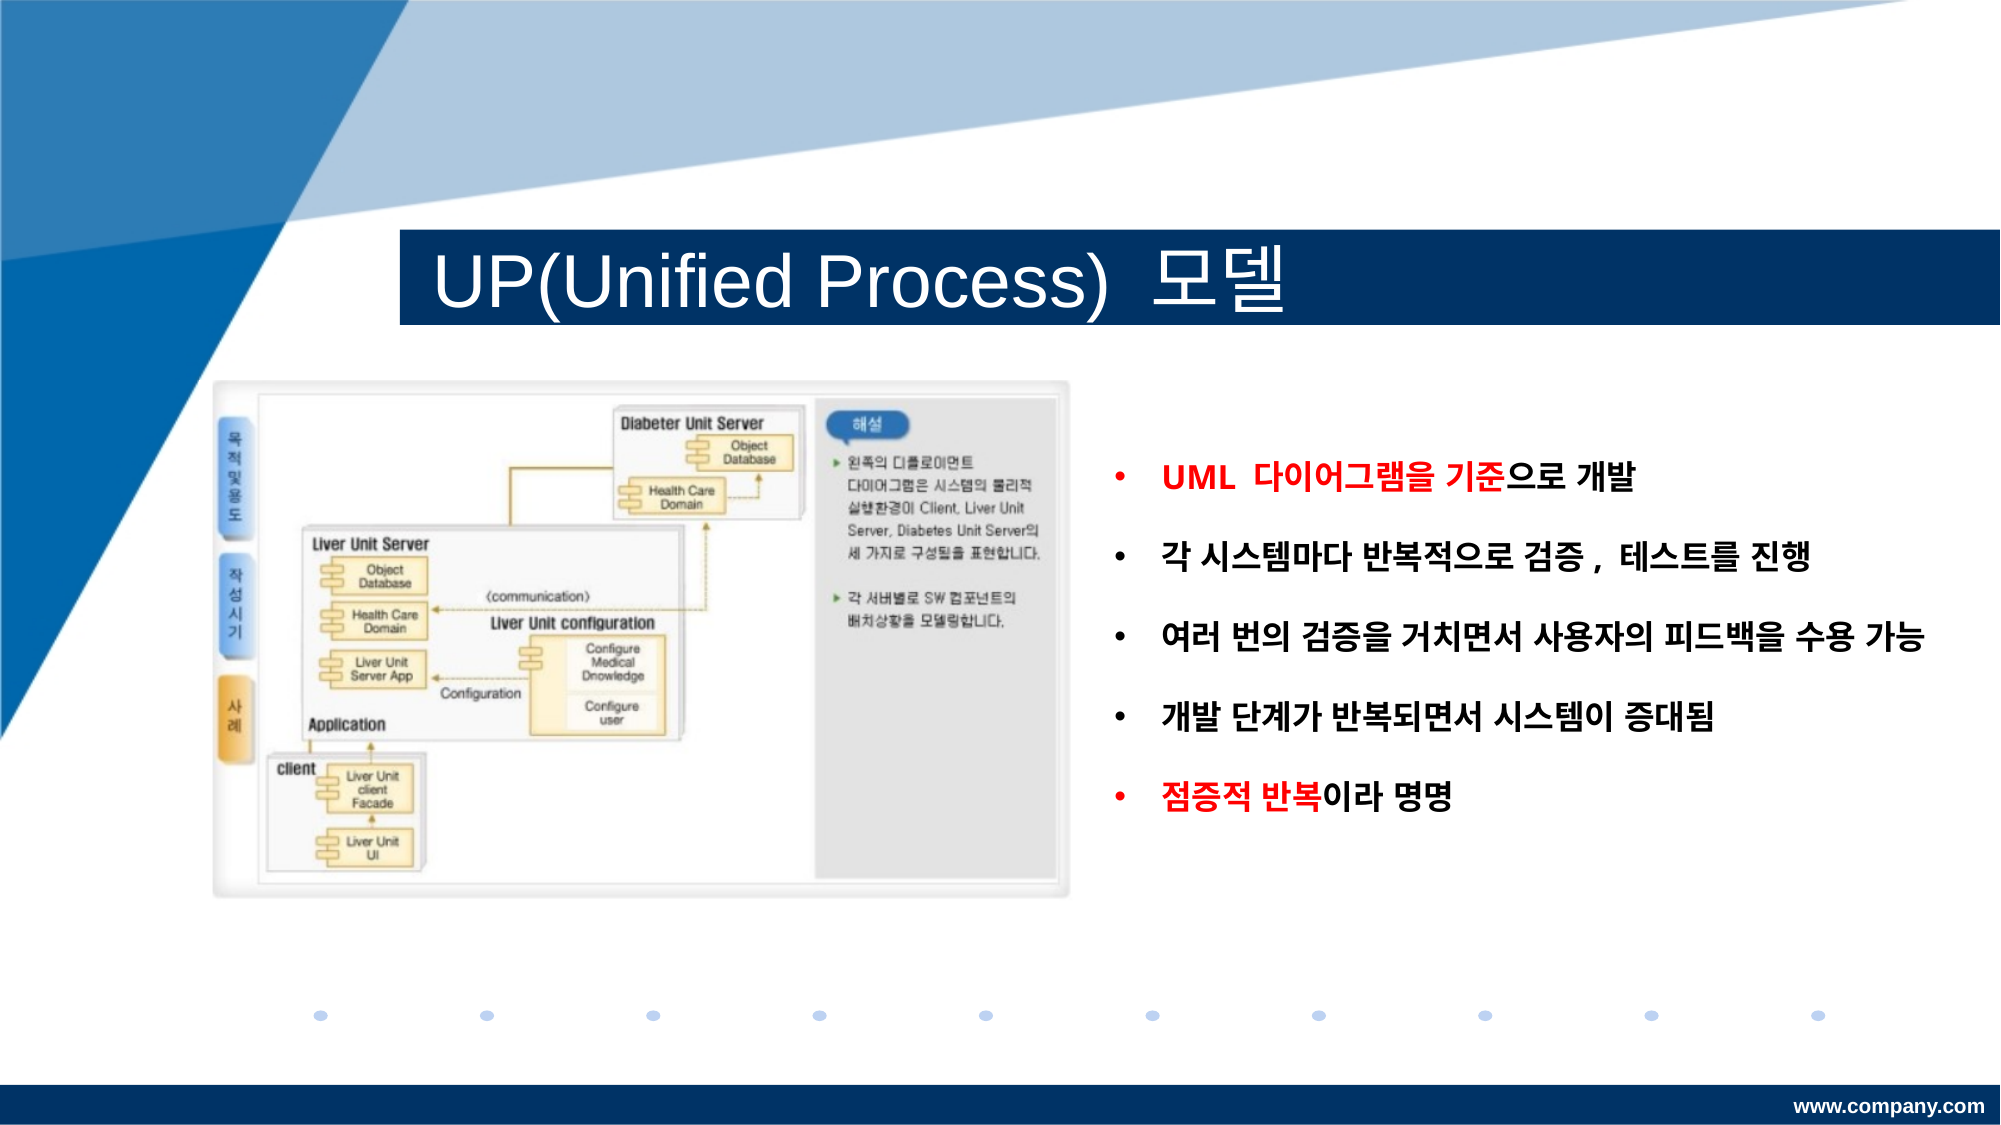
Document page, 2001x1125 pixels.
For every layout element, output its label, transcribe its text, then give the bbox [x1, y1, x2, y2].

title UP(Unified Process) 모델 [399, 229, 2000, 325]
picture [0, 0, 2000, 910]
text_box UML 다이어그램을 기준으로 개발 각 시스템마다 반복적으로 검증, 테스트를 진행 여러 번의 검증을 거치면서 사용자의 피드백을 수용 가능 개발 단계가 반복되면서 시스템이 증대됨 점증적 반복이라 명명 [1099, 409, 2000, 903]
